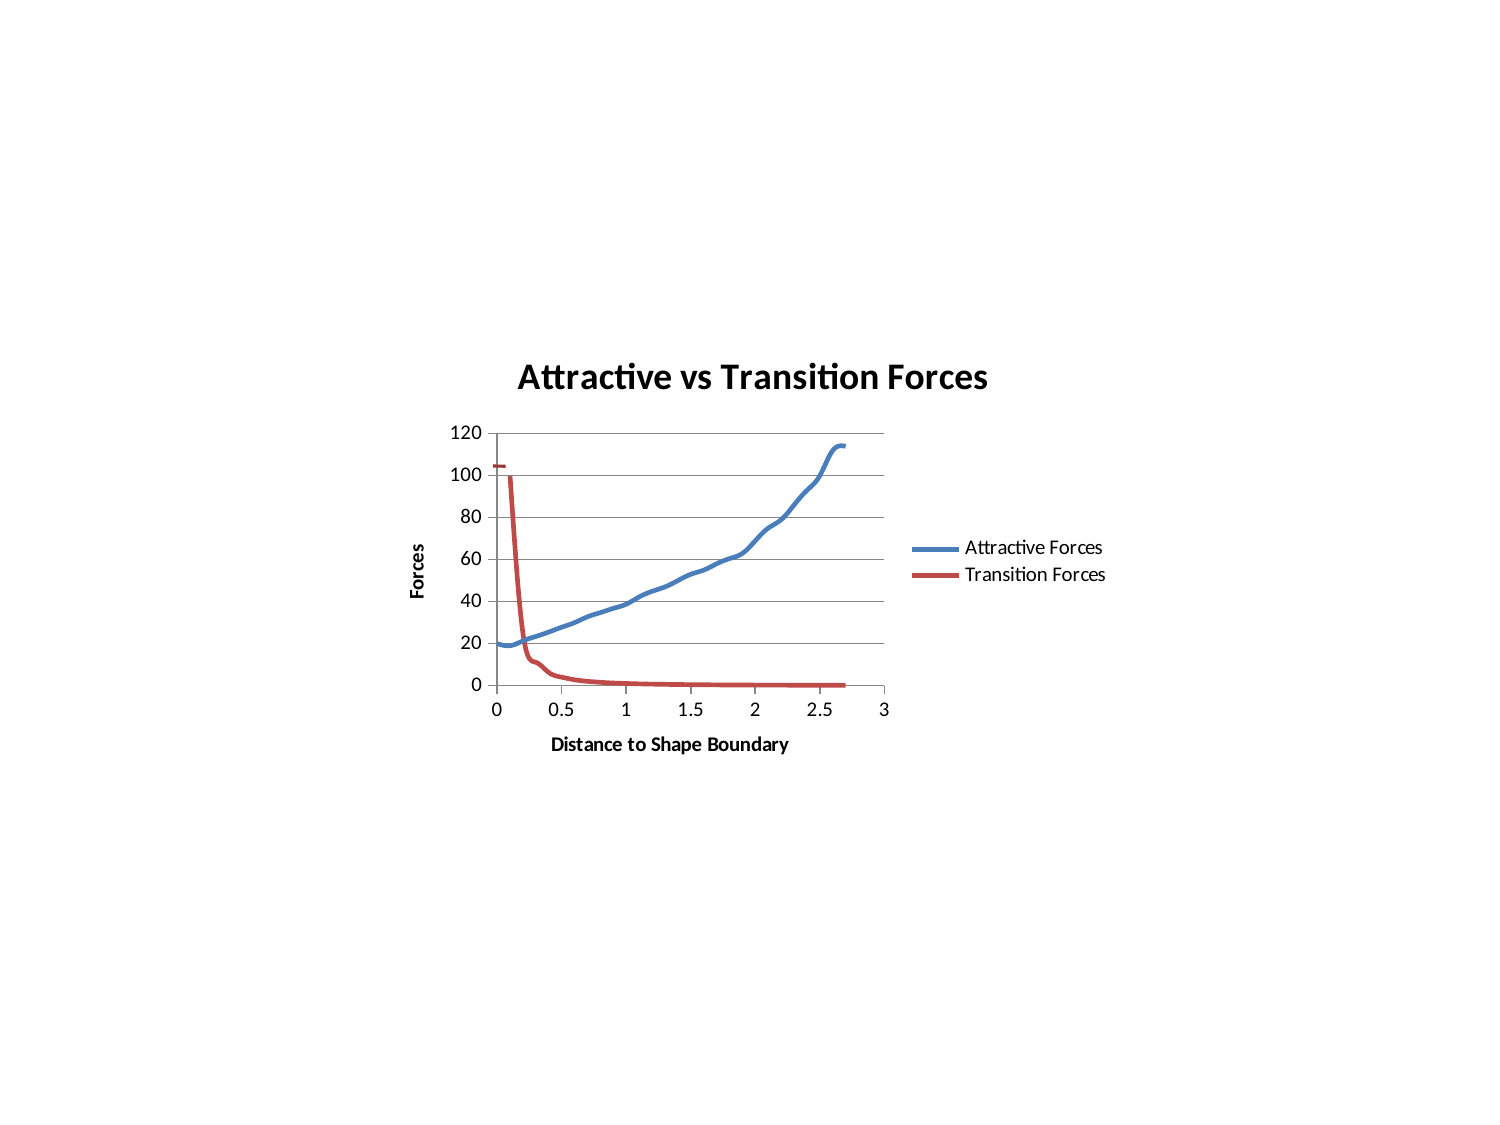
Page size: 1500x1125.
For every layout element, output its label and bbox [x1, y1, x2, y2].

chart [374, 337, 1126, 788]
